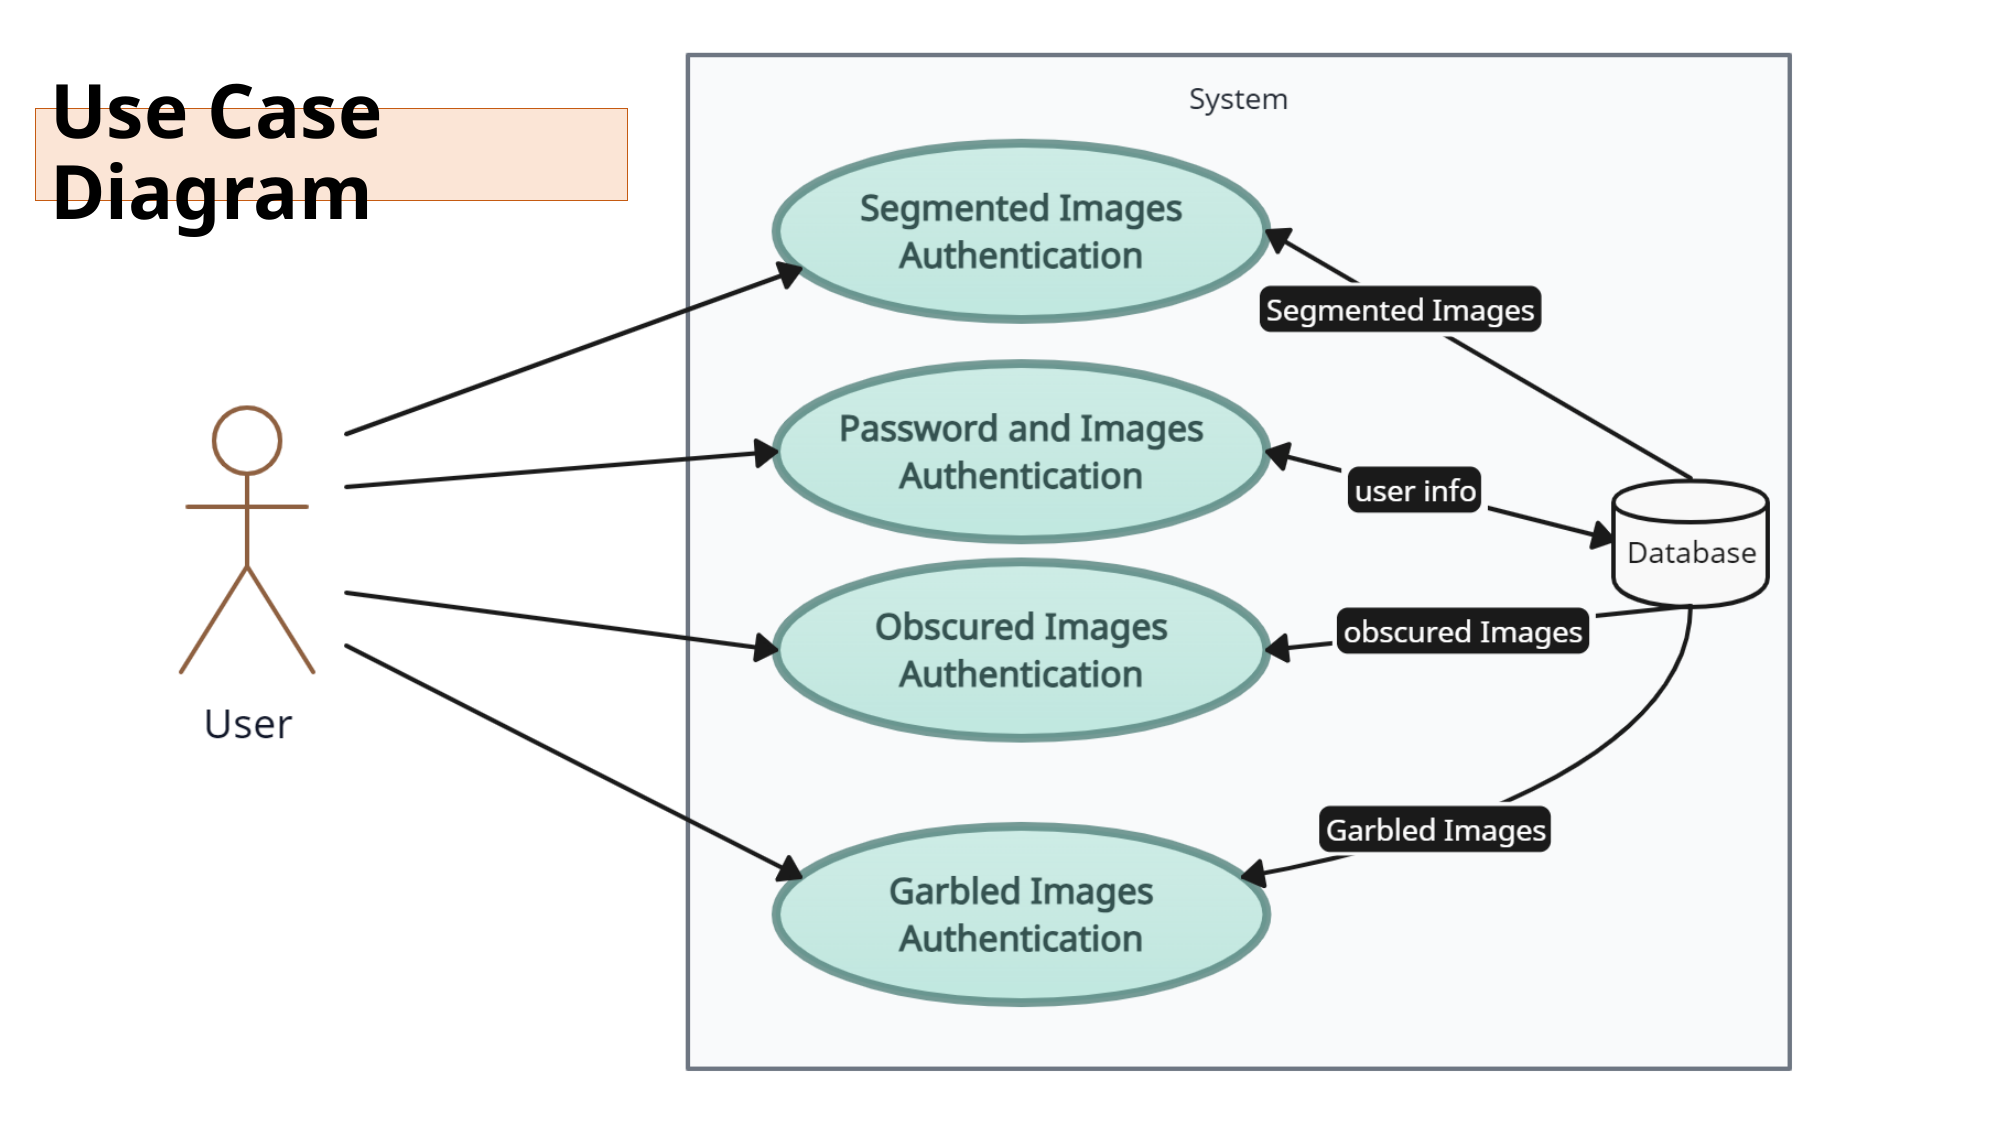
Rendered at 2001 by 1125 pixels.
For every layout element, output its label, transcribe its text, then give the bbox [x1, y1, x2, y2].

title Use Case Diagram [35, 108, 137, 201]
picture [137, 11, 1835, 1114]
